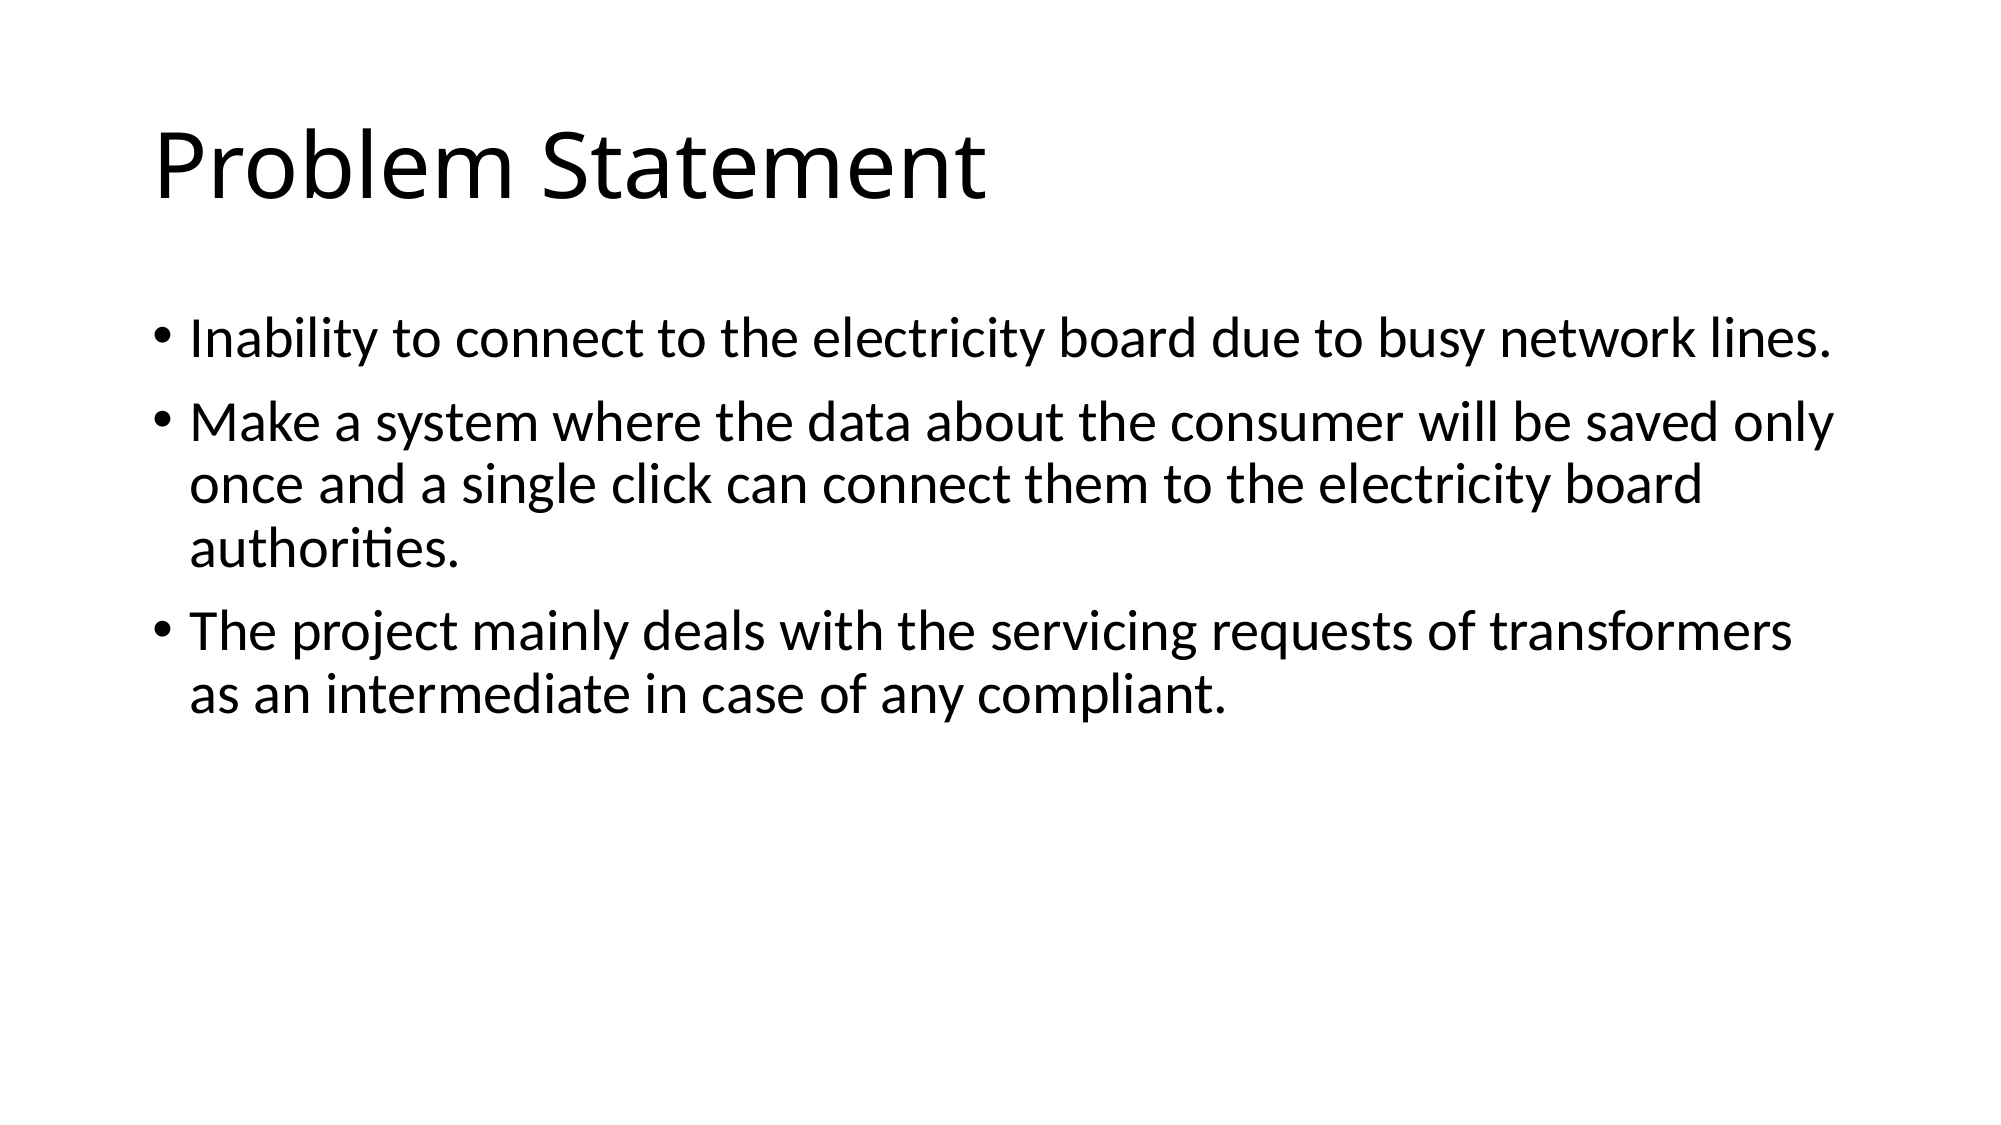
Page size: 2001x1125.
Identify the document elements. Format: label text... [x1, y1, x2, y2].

list Inability to connect to the electricity board due to busy network lines. Make a system where the data about the consumer will be saved only once and a single click can connect them to the electricity board authorities. The project mainly deals with the servicing requests of transformers as an intermediate in case of any compliant. [137, 299, 1863, 1014]
title Problem Statement [137, 59, 1863, 278]
